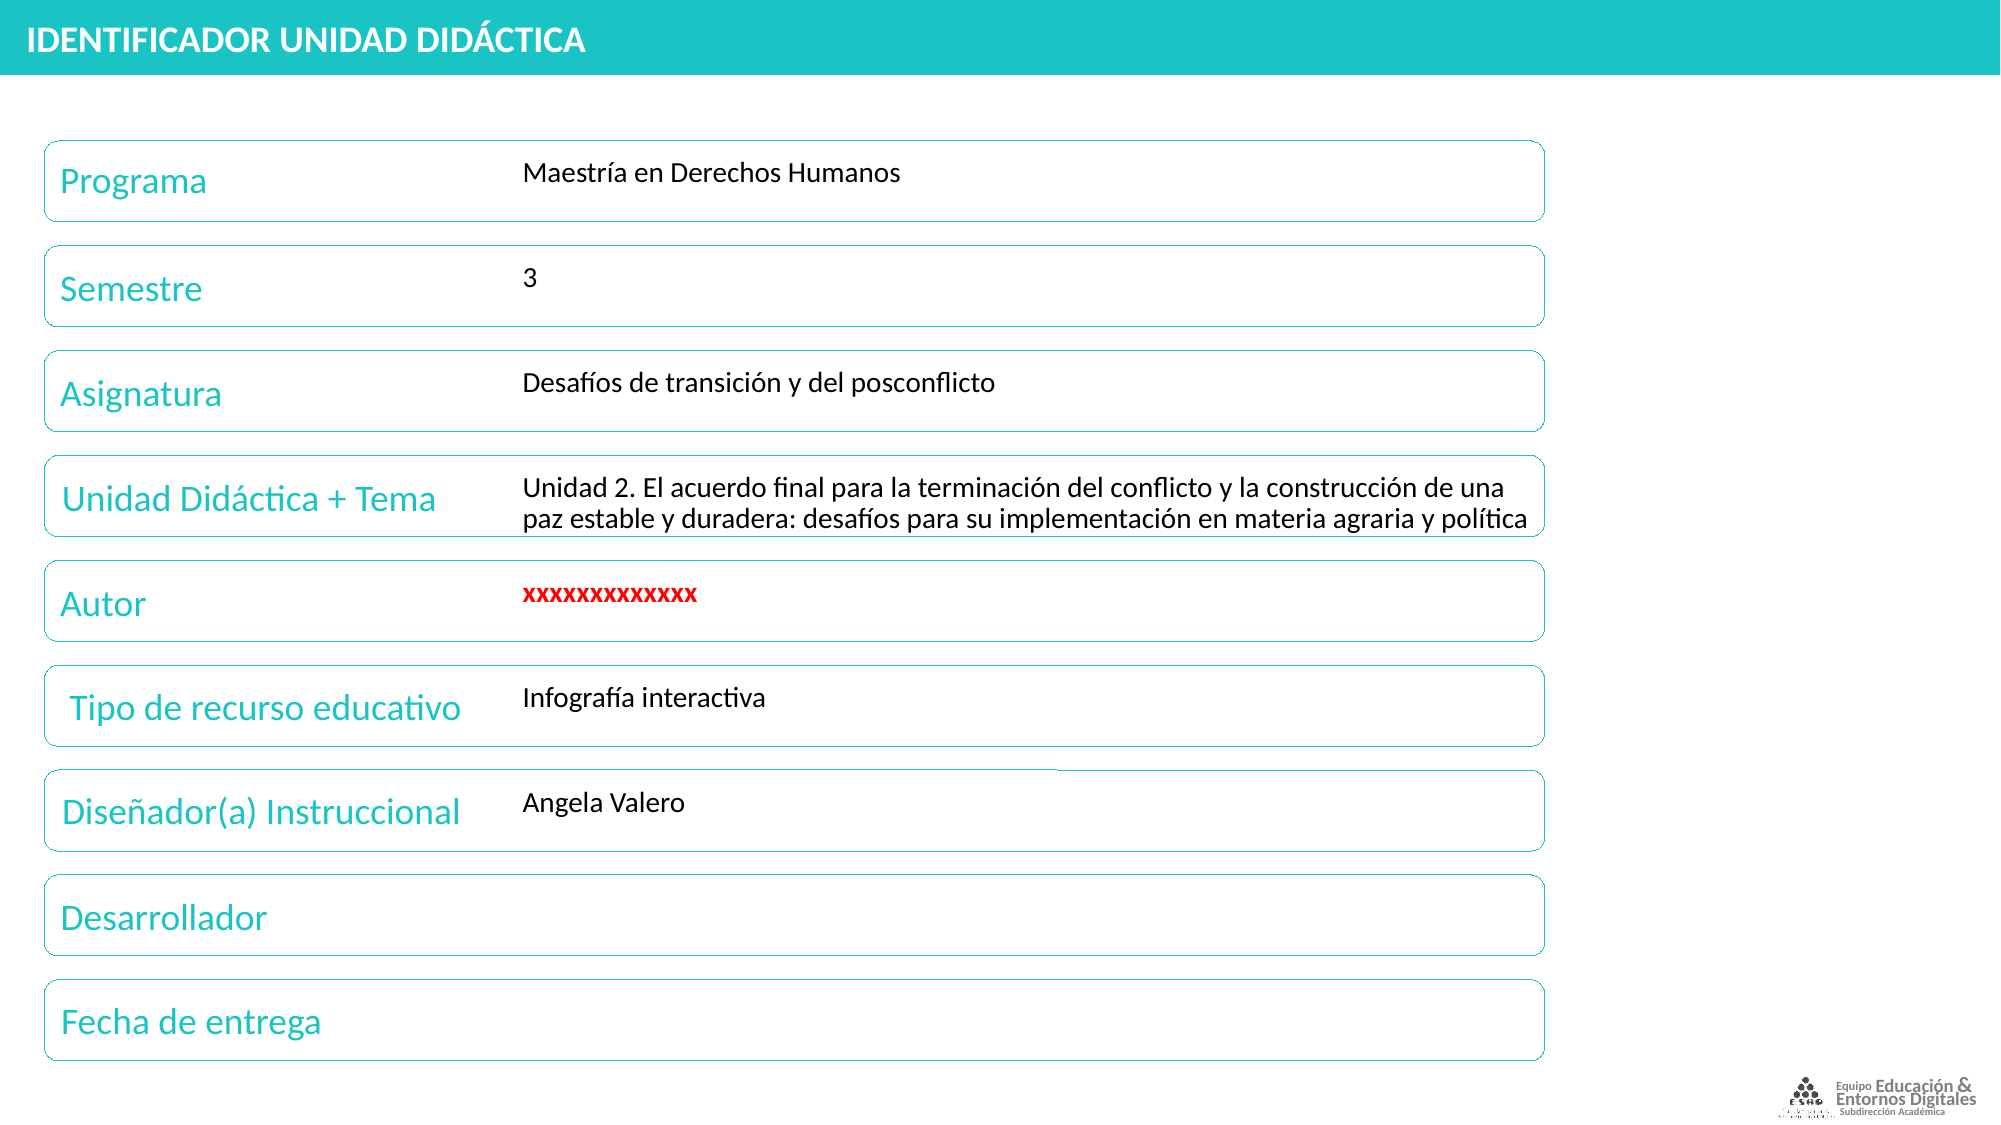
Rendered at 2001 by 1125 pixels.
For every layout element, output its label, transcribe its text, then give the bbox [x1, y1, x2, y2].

picture [1776, 1075, 1837, 1120]
list 3 [507, 254, 1467, 319]
list Angela Valero [507, 779, 1467, 844]
list Infografía interactiva [507, 674, 1467, 739]
text_box xxxxxxxxxxxxx [507, 569, 1467, 634]
list Desafíos de transición y del posconflicto [507, 359, 1467, 424]
list Maestría en Derechos Humanos [507, 149, 1467, 214]
list Unidad 2. El acuerdo final para la terminación del conflicto y la construcción de una paz estable y duradera: desafíos para su implementación en materia agraria y política [507, 464, 1567, 529]
